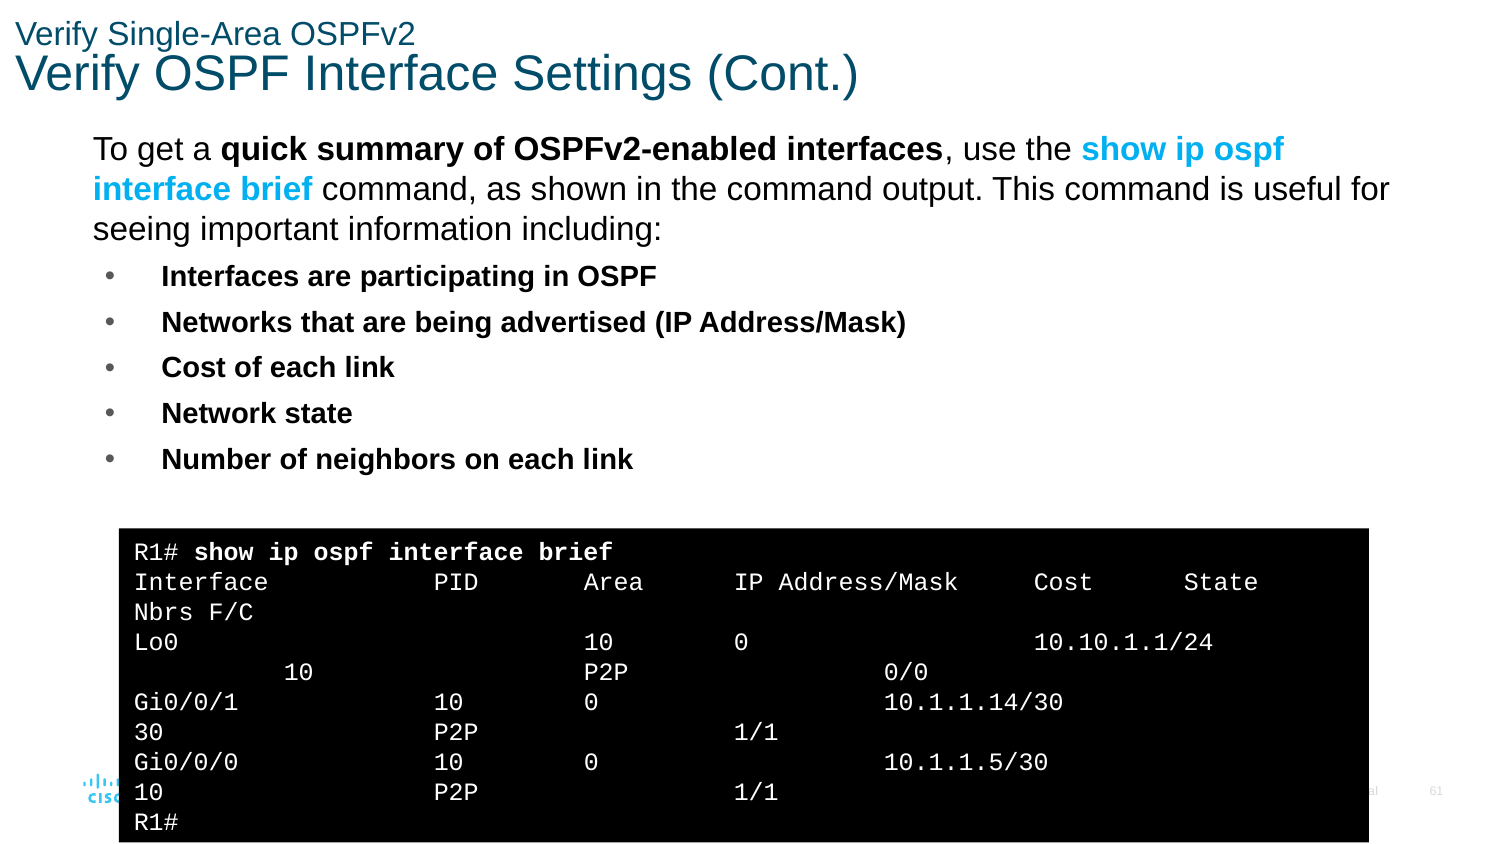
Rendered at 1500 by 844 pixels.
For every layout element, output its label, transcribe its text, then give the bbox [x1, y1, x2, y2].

list To get a quick summary of OSPFv2-enabled interfaces, use the show ip ospf interface brief command, as shown in the command output. This command is useful for seeing important information including: Interfaces are participating in OSPF Networks that are being advertised (IP Address/Mask) Cost of each link Network state Number of neighbors on each link [77, 120, 1437, 508]
text_box R1# show ip ospf interface brief Interface PID Area IP Address/Mask Cost State Nbrs F/C Lo0 10 0 10.10.1.1/24 10 P2P 0/0 Gi0/0/1 10 0 10.1.1.14/30 30 P2P 1/1 Gi0/0/0 10 0 10.1.1.5/30 10 P2P 1/1 R1# [118, 528, 1369, 843]
title Verify Single-Area OSPFv2 Verify OSPF Interface Settings (Cont.) [0, 0, 1369, 121]
